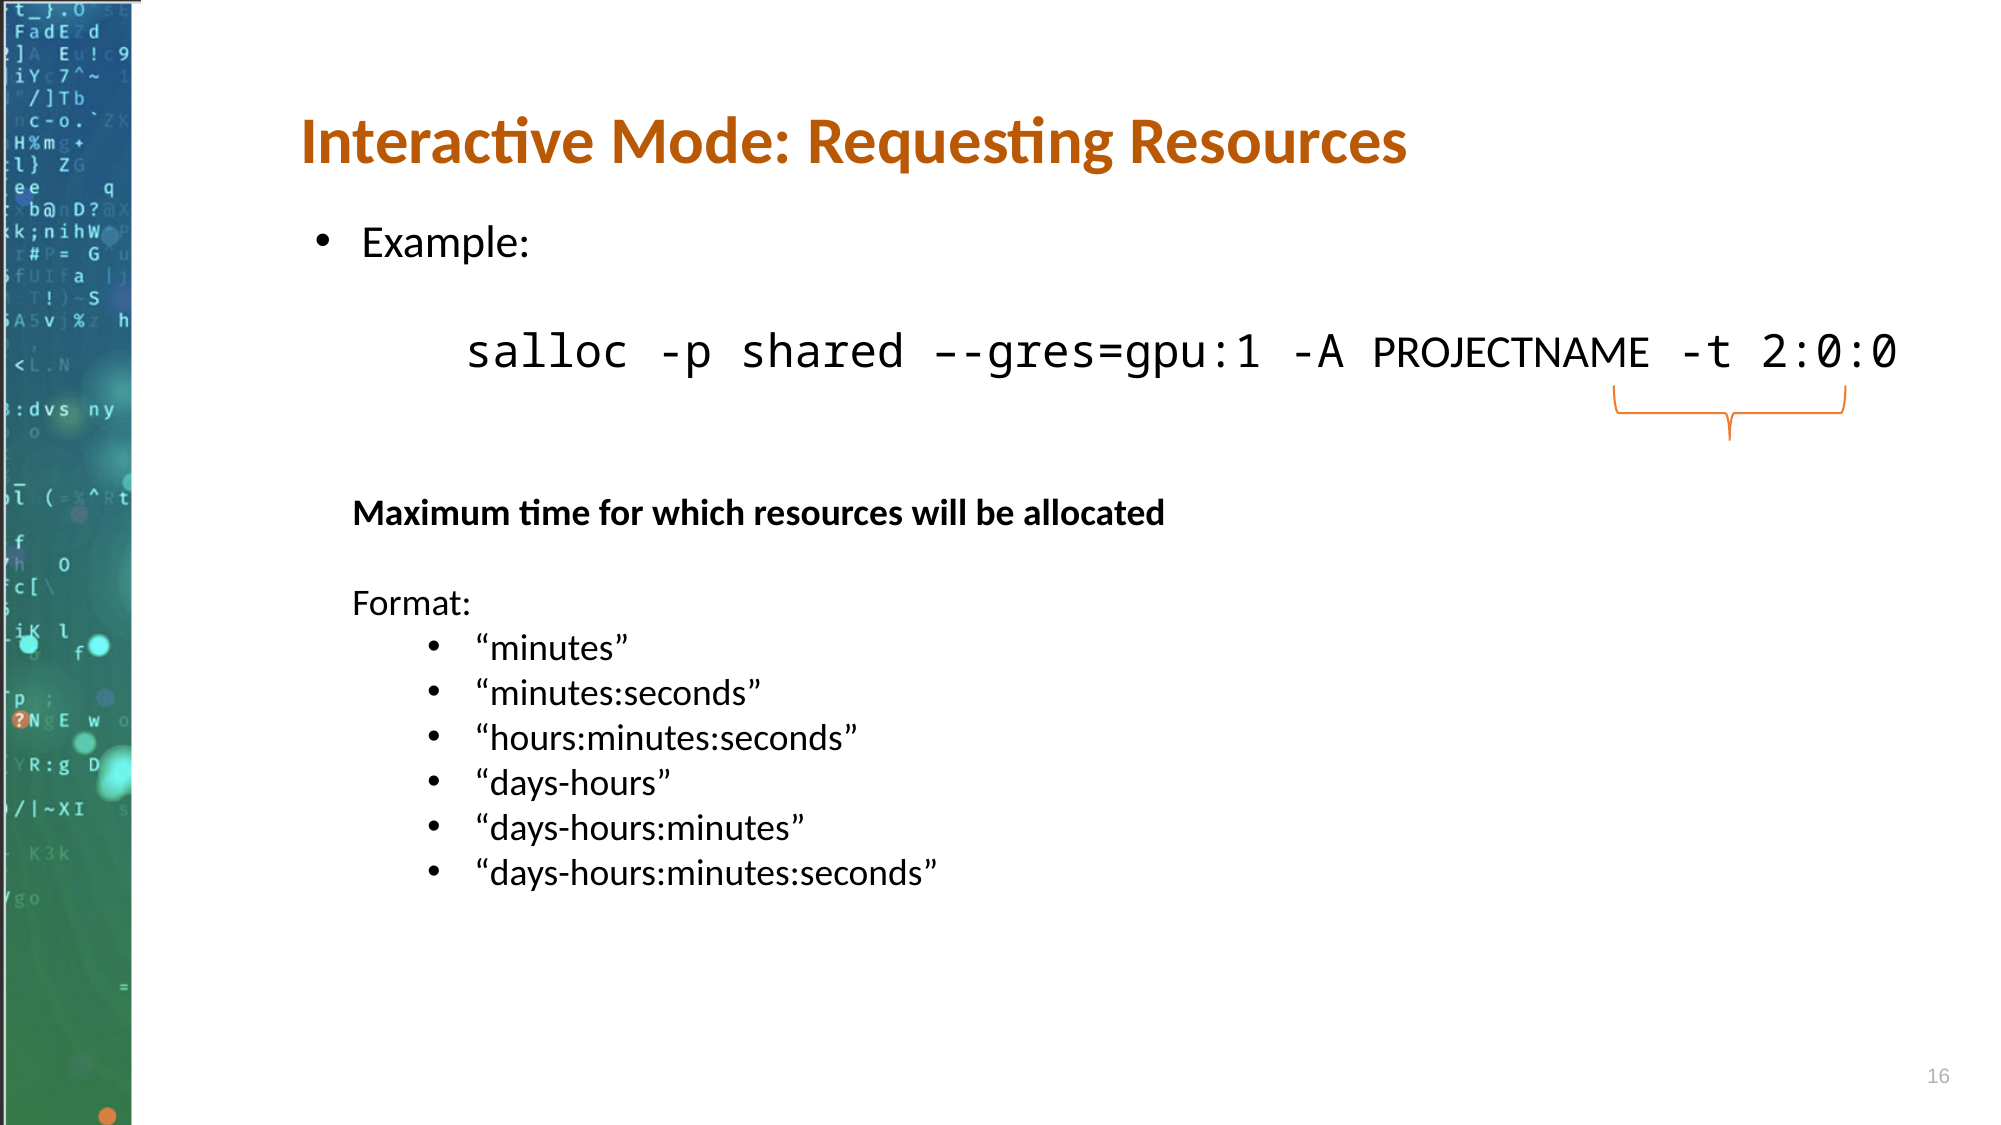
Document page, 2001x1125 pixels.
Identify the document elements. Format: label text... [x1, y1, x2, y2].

title Interactive Mode: Requesting Resources [300, 59, 1950, 225]
text_box Maximum time for which resources will be allocated Format: “minutes” “minutes:seconds” “hours:minutes:seconds” “days-hours” “days-hours:minutes” “days-hours:minutes:seconds” [337, 481, 1925, 991]
text_box Example: salloc -p shared –-gres=gpu:1 -A PROJECTNAME -t 2:0:0 [300, 204, 1938, 385]
text_box [1613, 385, 1846, 441]
picture [0, 0, 141, 1125]
slide_number 16 [1890, 1050, 1950, 1088]
